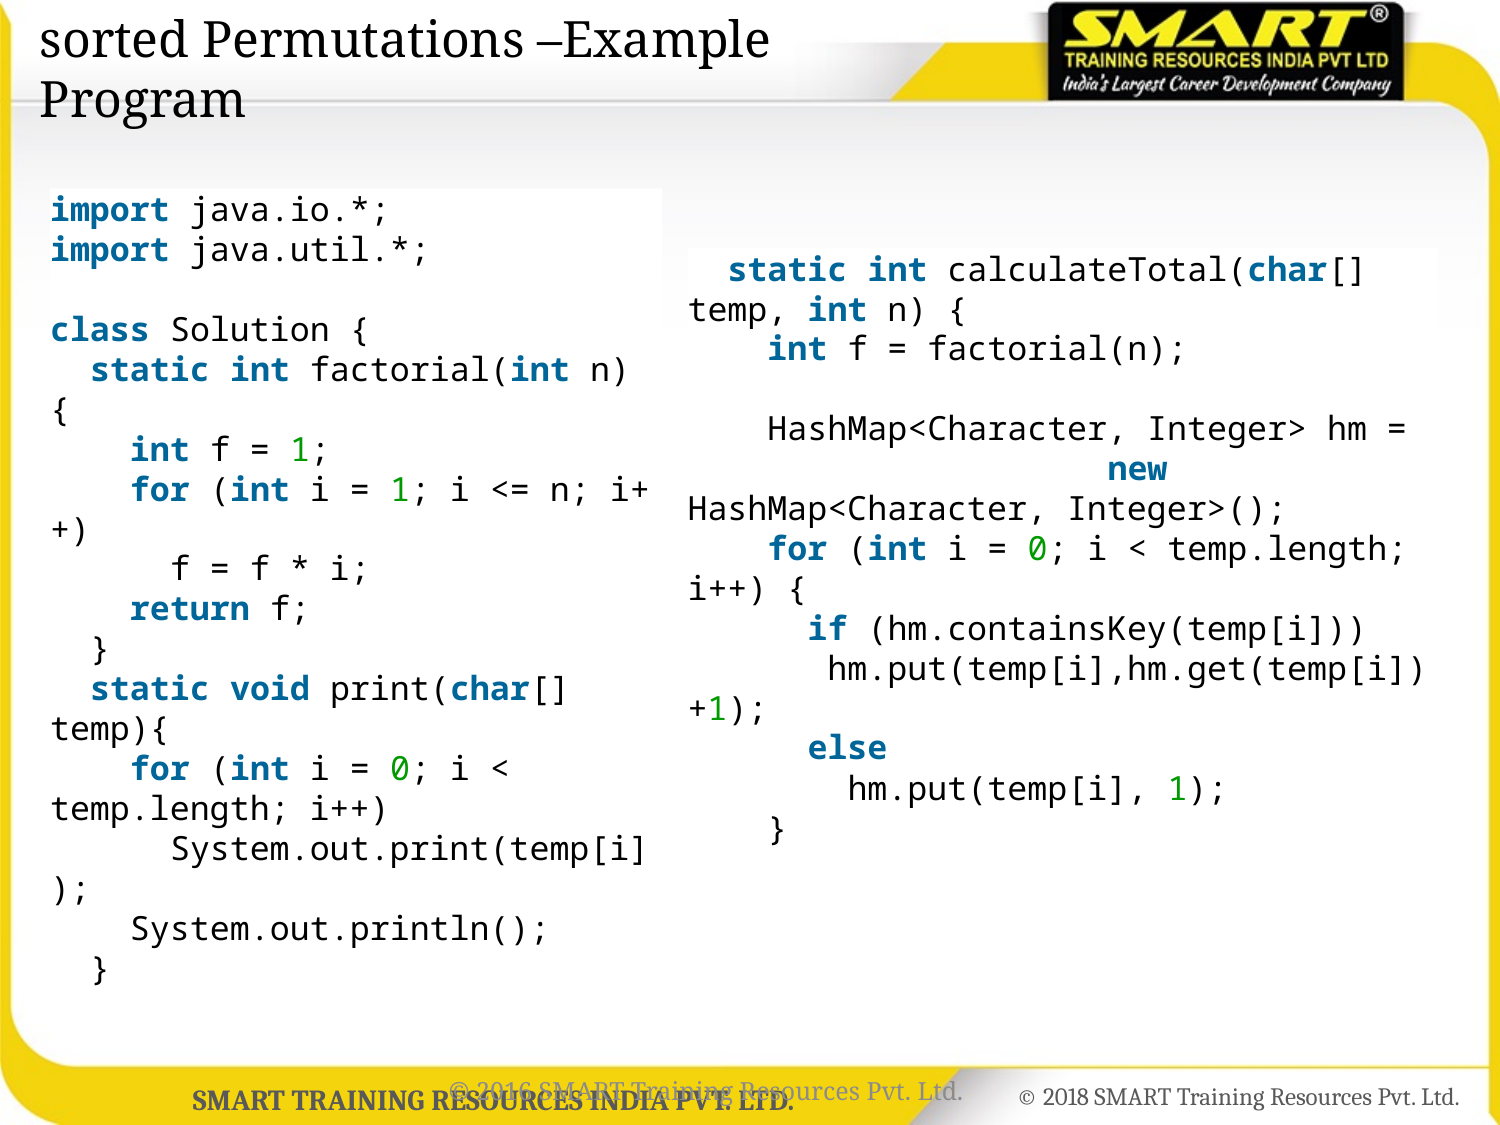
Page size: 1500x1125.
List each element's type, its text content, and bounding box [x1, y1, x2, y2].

footer © 2016 SMART Training Resources Pvt. Ltd. [112, 1062, 1300, 1123]
text_box sorted Permutations –Example Program [24, 0, 963, 135]
text_box import java.io.*; import java.util.*; class Solution { static int factorial(int n) { int f = 1; for (int i = 1; i <= n; i++) f = f * i; return f; } static void print(char[] temp){ for (int i = 0; i < temp.length; i++) System.out.print(temp[i]); System.out.println(); } [49, 188, 663, 987]
picture [0, 0, 1500, 1125]
text_box static int calculateTotal(char[] temp, int n) { int f = factorial(n); HashMap<Character, Integer> hm = new HashMap<Character, Integer>(); for (int i = 0; i < temp.length; i++) { if (hm.containsKey(temp[i])) hm.put(temp[i],hm.get(temp[i])+1); else hm.put(temp[i], 1); } [687, 247, 1438, 847]
